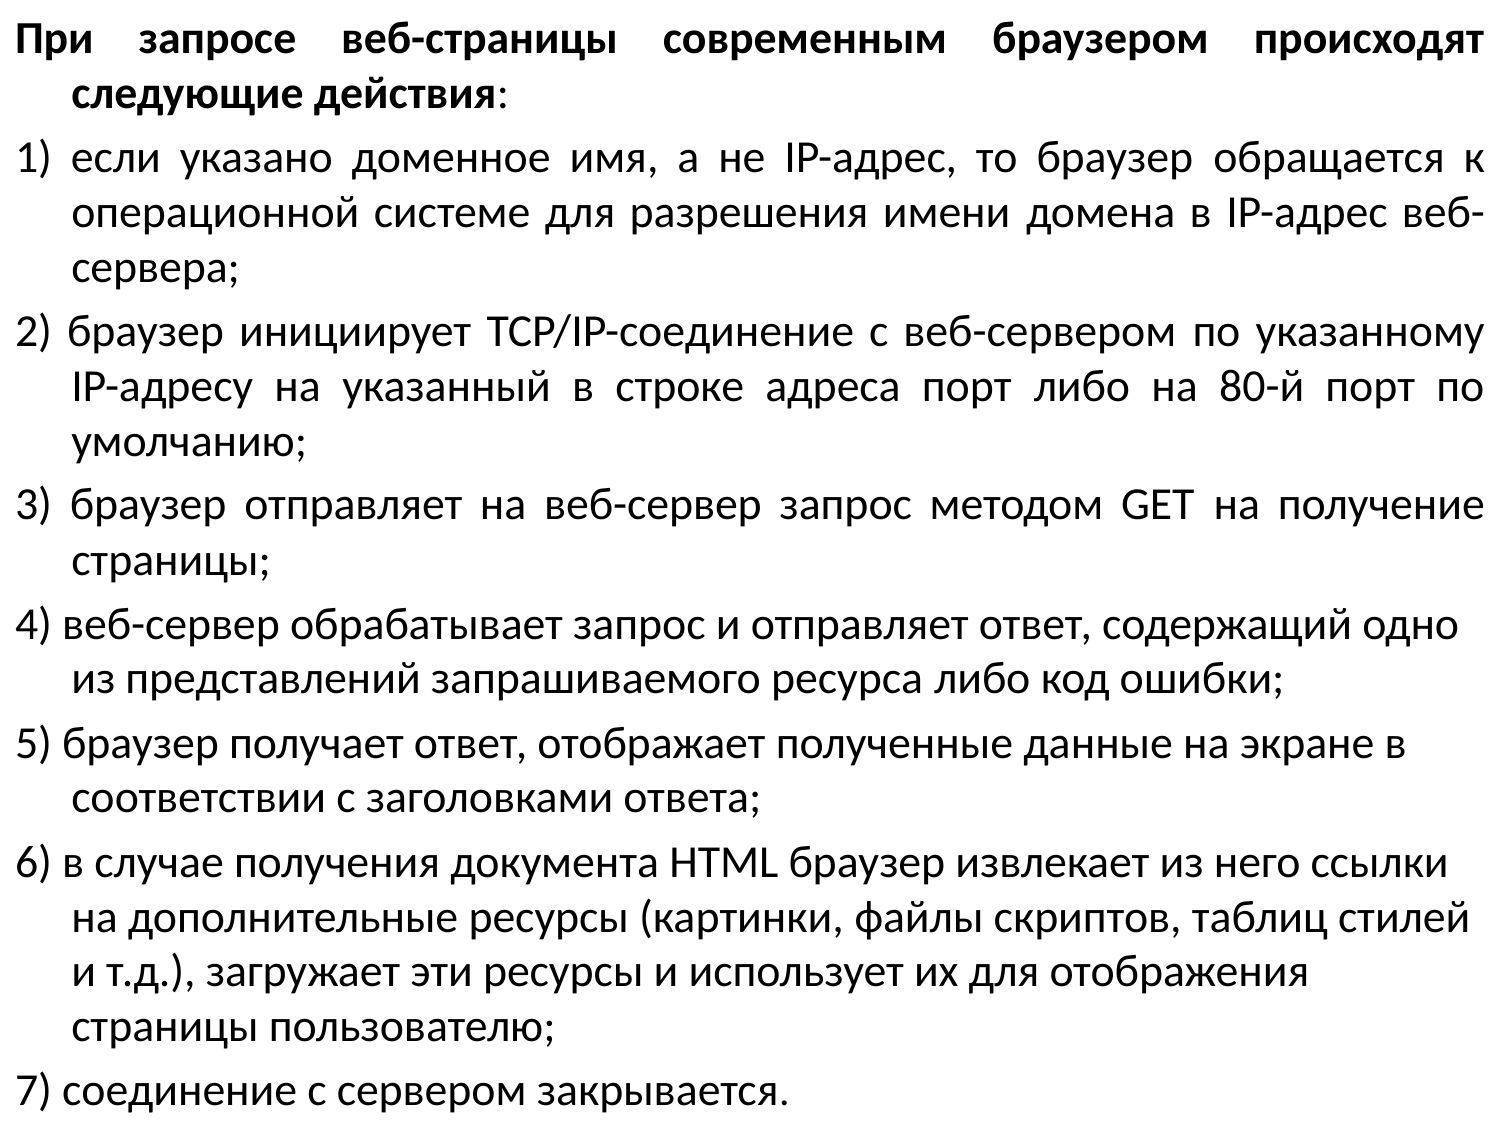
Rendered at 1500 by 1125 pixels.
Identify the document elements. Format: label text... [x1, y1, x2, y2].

list При запросе веб-страницы современным браузером происходят следующие действия: 1) если указано доменное имя, а не IP-адрес, то браузер обращается к операционной системе для разрешения имени домена в IP-адрес веб-сервера; 2) браузер инициирует TCP/IP-соединение с веб-сервером по указанному IP-адресу на указанный в строке адреса порт либо на 80-й порт по умолчанию; 3) браузер отправляет на веб-сервер запрос методом GET на получение страницы; 4) веб-сервер обрабатывает запрос и отправляет ответ, содержащий одно из представлений запрашиваемого ресурса либо код ошибки; 5) браузер получает ответ, отображает полученные данные на экране в соответствии с заголовками ответа; 6) в случае получения документа HTML браузер извлекает из него ссылки на дополнительные ресурсы (картинки, файлы скриптов, таблиц стилей и т.д.), загружает эти ресурсы и использует их для отображения страницы пользователю; 7) соединение с сервером закрывается. [0, 0, 1500, 1125]
